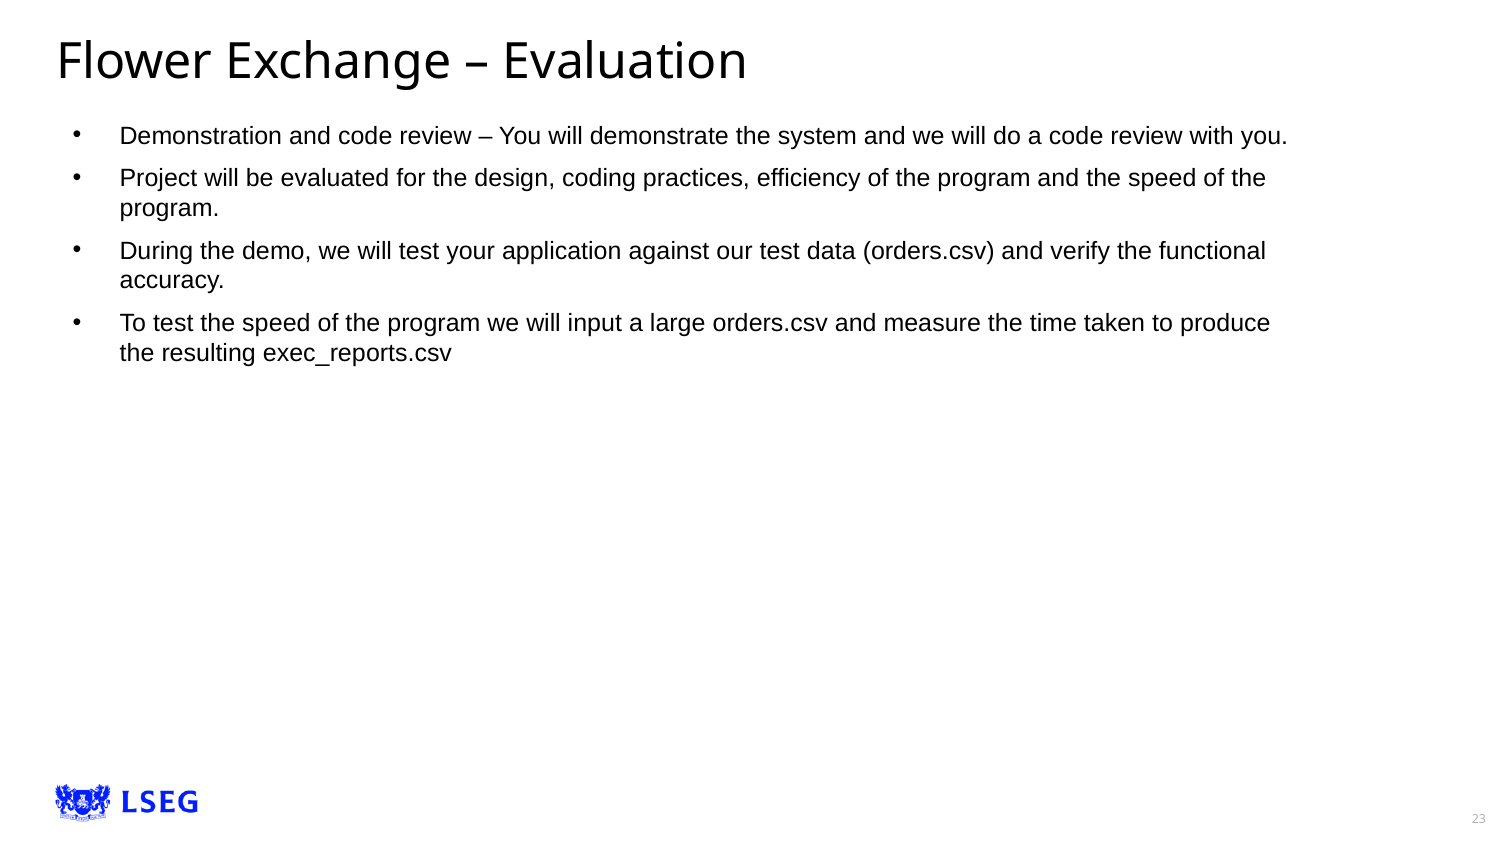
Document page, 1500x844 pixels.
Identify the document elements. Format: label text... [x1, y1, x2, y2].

picture [33, 762, 219, 843]
slide_number 23 [1426, 791, 1487, 829]
title Flower Exchange – Evaluation [56, 28, 1446, 106]
text_box Demonstration and code review – You will demonstrate the system and we will do a code review with you. Project will be evaluated for the design, coding practices, efficiency of the program and the speed of the program. During the demo, we will test your application against our test data (orders.csv) and verify the functional accuracy. To test the speed of the program we will input a large orders.csv and measure the time taken to produce the resulting exec_reports.csv [72, 119, 1309, 367]
